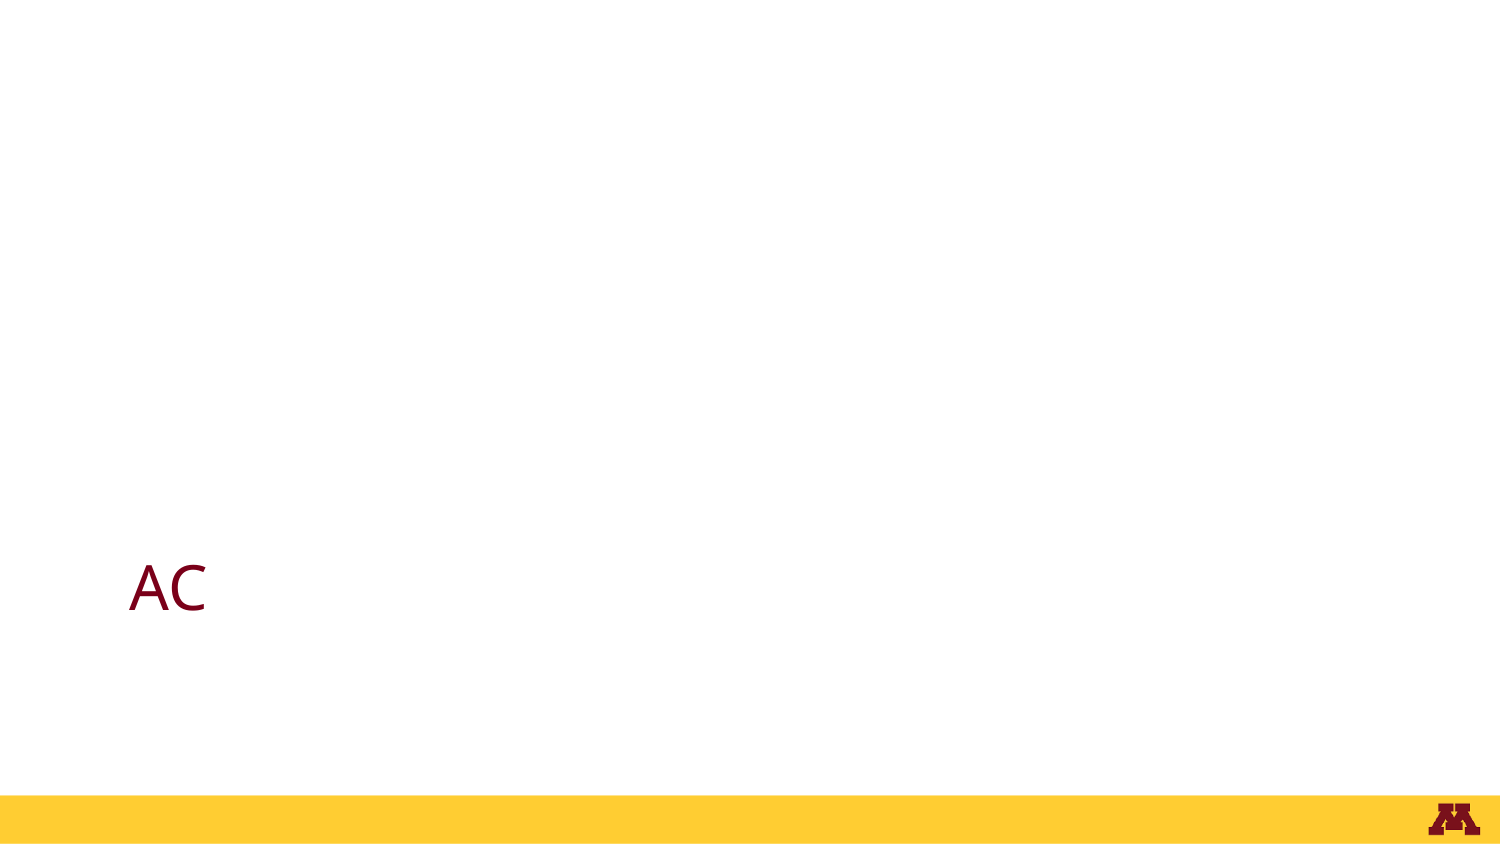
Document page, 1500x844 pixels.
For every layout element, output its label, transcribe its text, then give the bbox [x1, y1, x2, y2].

picture [0, 795, 1500, 844]
title AC [118, 542, 1394, 710]
